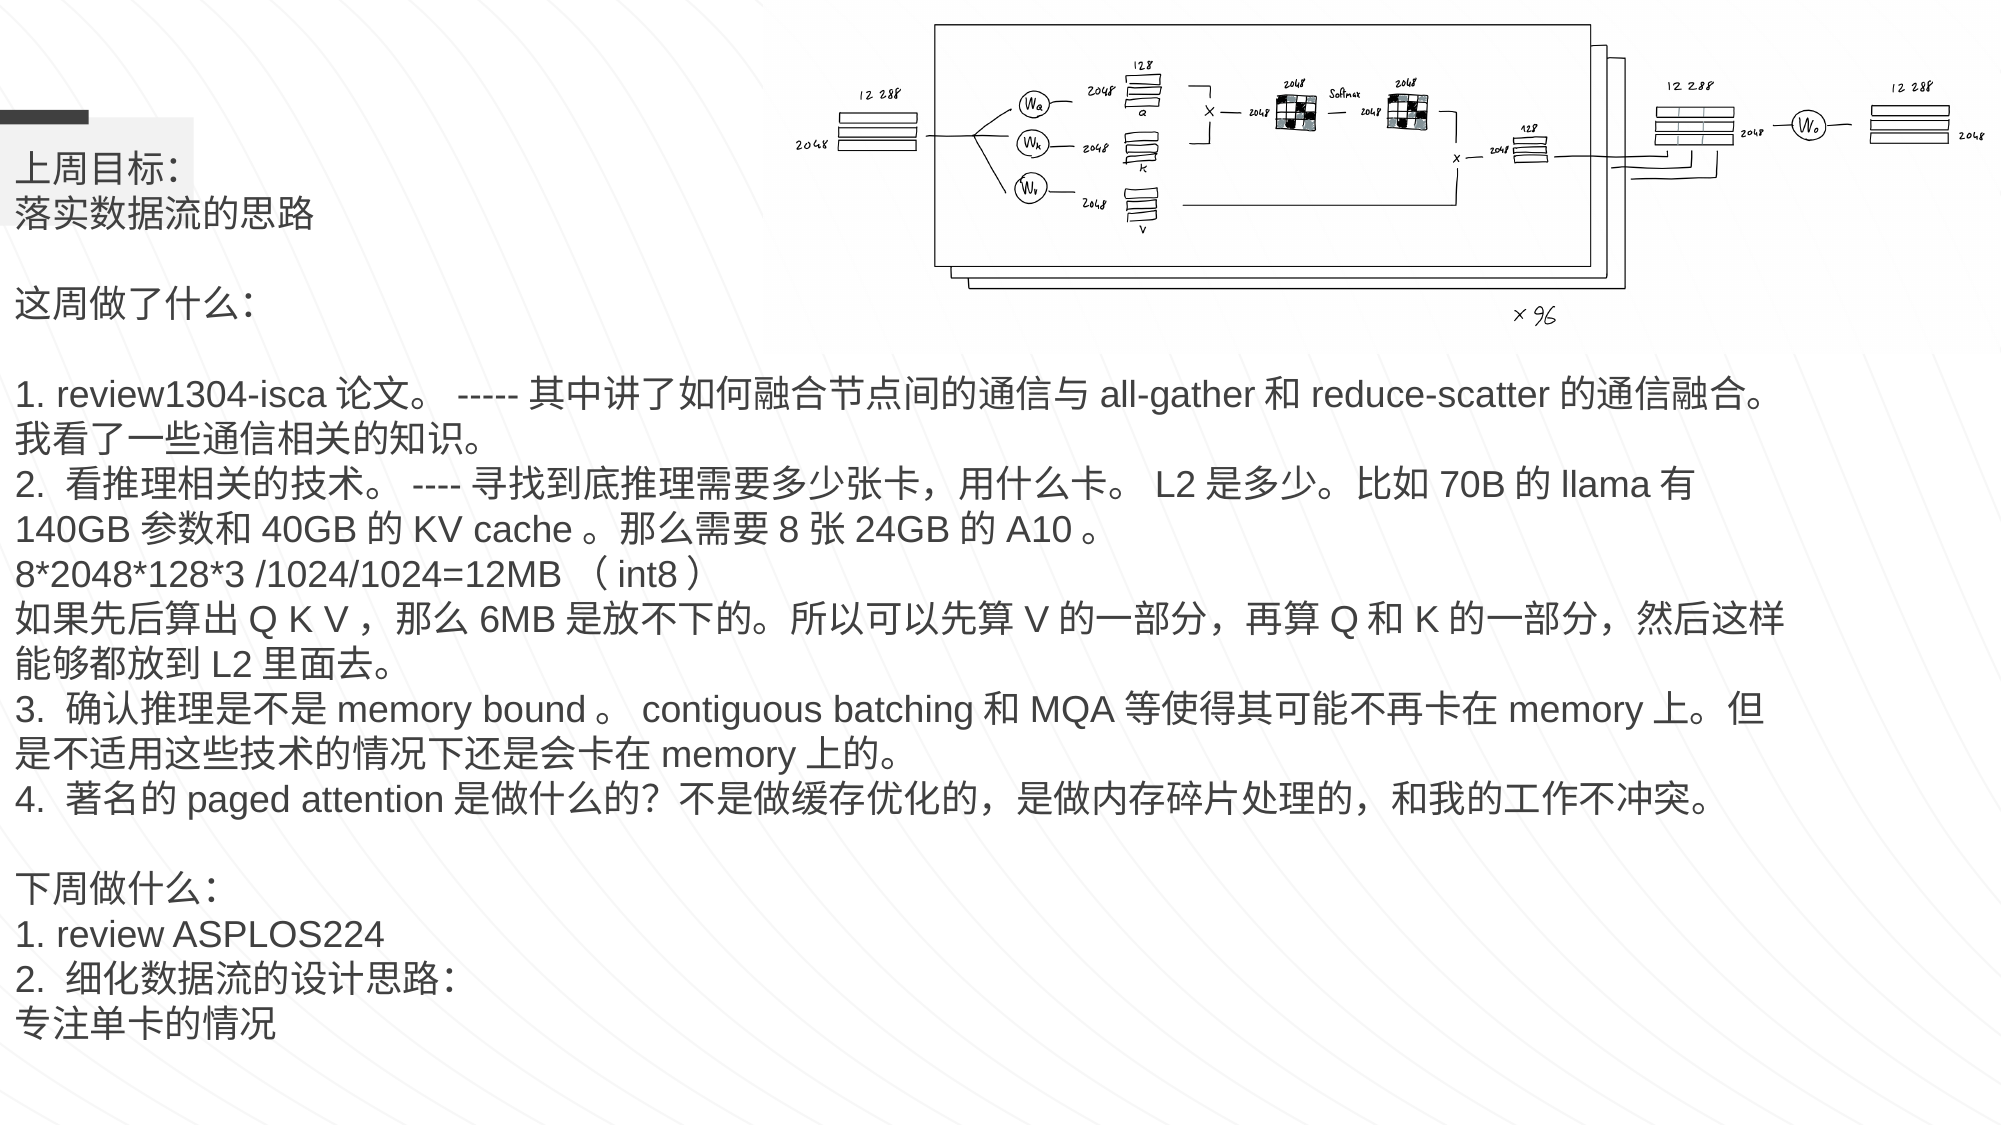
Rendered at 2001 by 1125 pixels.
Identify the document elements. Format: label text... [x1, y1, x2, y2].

text_box 上周目标： 落实数据流的思路 这周做了什么： 1. review1304-isca论文。-----其中讲了如何融合节点间的通信与all-gather和reduce-scatter的通信融合。我看了一些通信相关的知识。 2. 看推理相关的技术。----寻找到底推理需要多少张卡，用什么卡。L2是多少。比如70B的llama有140GB参数和40GB的KV cache。那么需要8张24GB的A10。 8*2048*128*3 /1024/1024=12MB（int8） 如果先后算出Q K V，那么6MB是放不下的。所以可以先算V的一部分，再算Q和K的一部分，然后这样能够都放到L2里面去。 3. 确认推理是不是memory bound。contiguous batching和MQA等使得其可能不再卡在memory上。但是不适用这些技术的情况下还是会卡在memory上的。 4. 著名的paged attention是做什么的？不是做缓存优化的，是做内存碎片处理的，和我的工作不冲突。 下周做什么： 1. review ASPLOS224 2. 细化数据流的设计思路： 专注单卡的情况 [0, 137, 1813, 1053]
picture [763, 0, 2000, 355]
